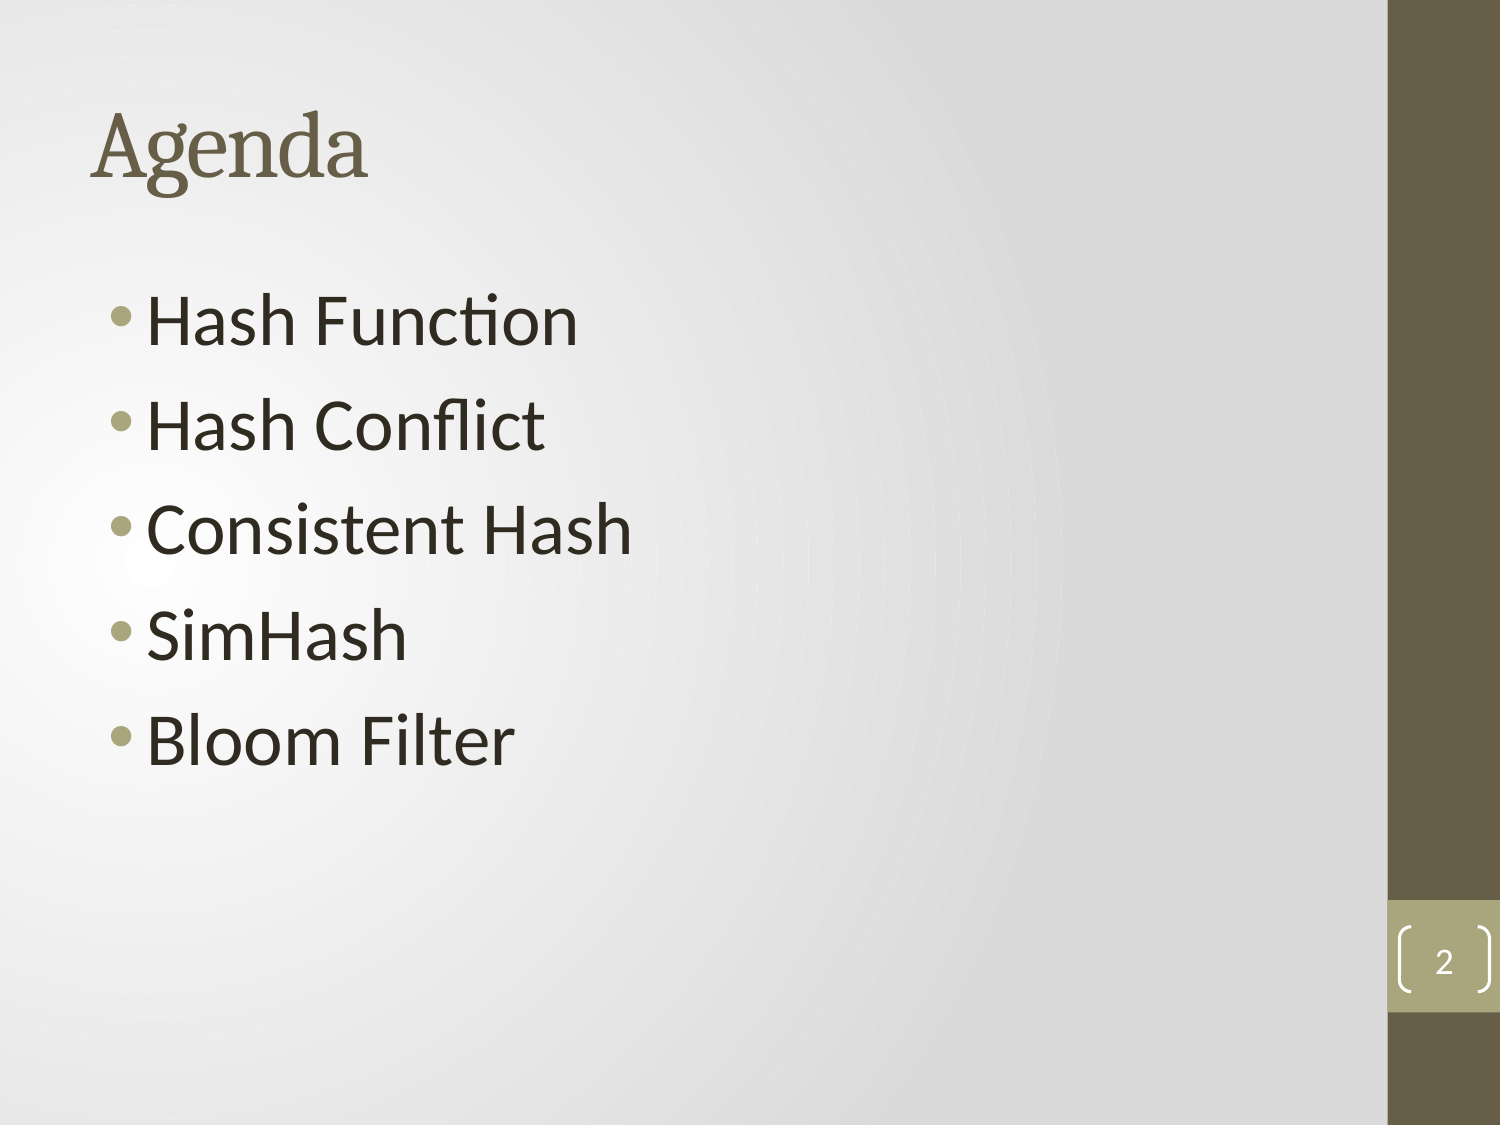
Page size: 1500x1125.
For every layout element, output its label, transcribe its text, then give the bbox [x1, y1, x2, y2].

title Agenda [75, 45, 1325, 233]
slide_number 2 [1397, 925, 1492, 994]
list Hash Function Hash Conflict Consistent Hash SimHash Bloom Filter [75, 262, 1325, 1050]
